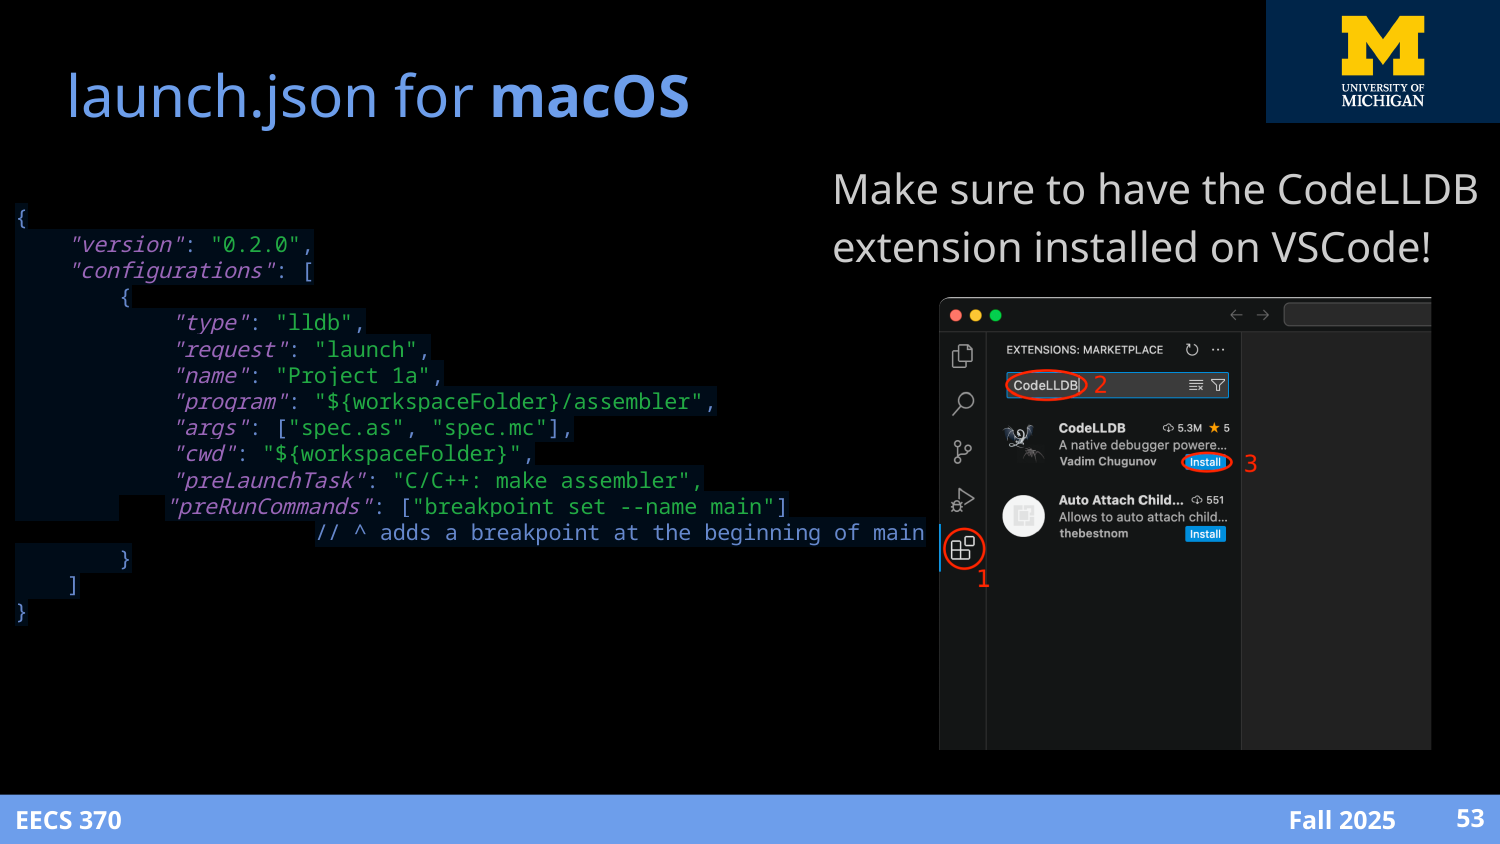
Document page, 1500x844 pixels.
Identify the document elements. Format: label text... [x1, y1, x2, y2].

title launch.json for macOS [51, 0, 1267, 189]
picture [1267, 0, 1500, 123]
list Make sure to have the CodeLLDB extension installed on VSCode! [817, 140, 1500, 285]
list { "version": "0.2.0", "configurations": [ { "type": "lldb", "request": "launch", "name": "Project 1a", "program": "${workspaceFolder}/assembler", "args": ["spec.as", "spec.mc"], "cwd": "${workspaceFolder}", "preLaunchTask": "C/C++: make assembler", "preRunCommands": ["breakpoint set --name main"] // ^ adds a breakpoint at the beginning of main } ] } [0, 189, 1500, 750]
picture [935, 297, 1432, 750]
